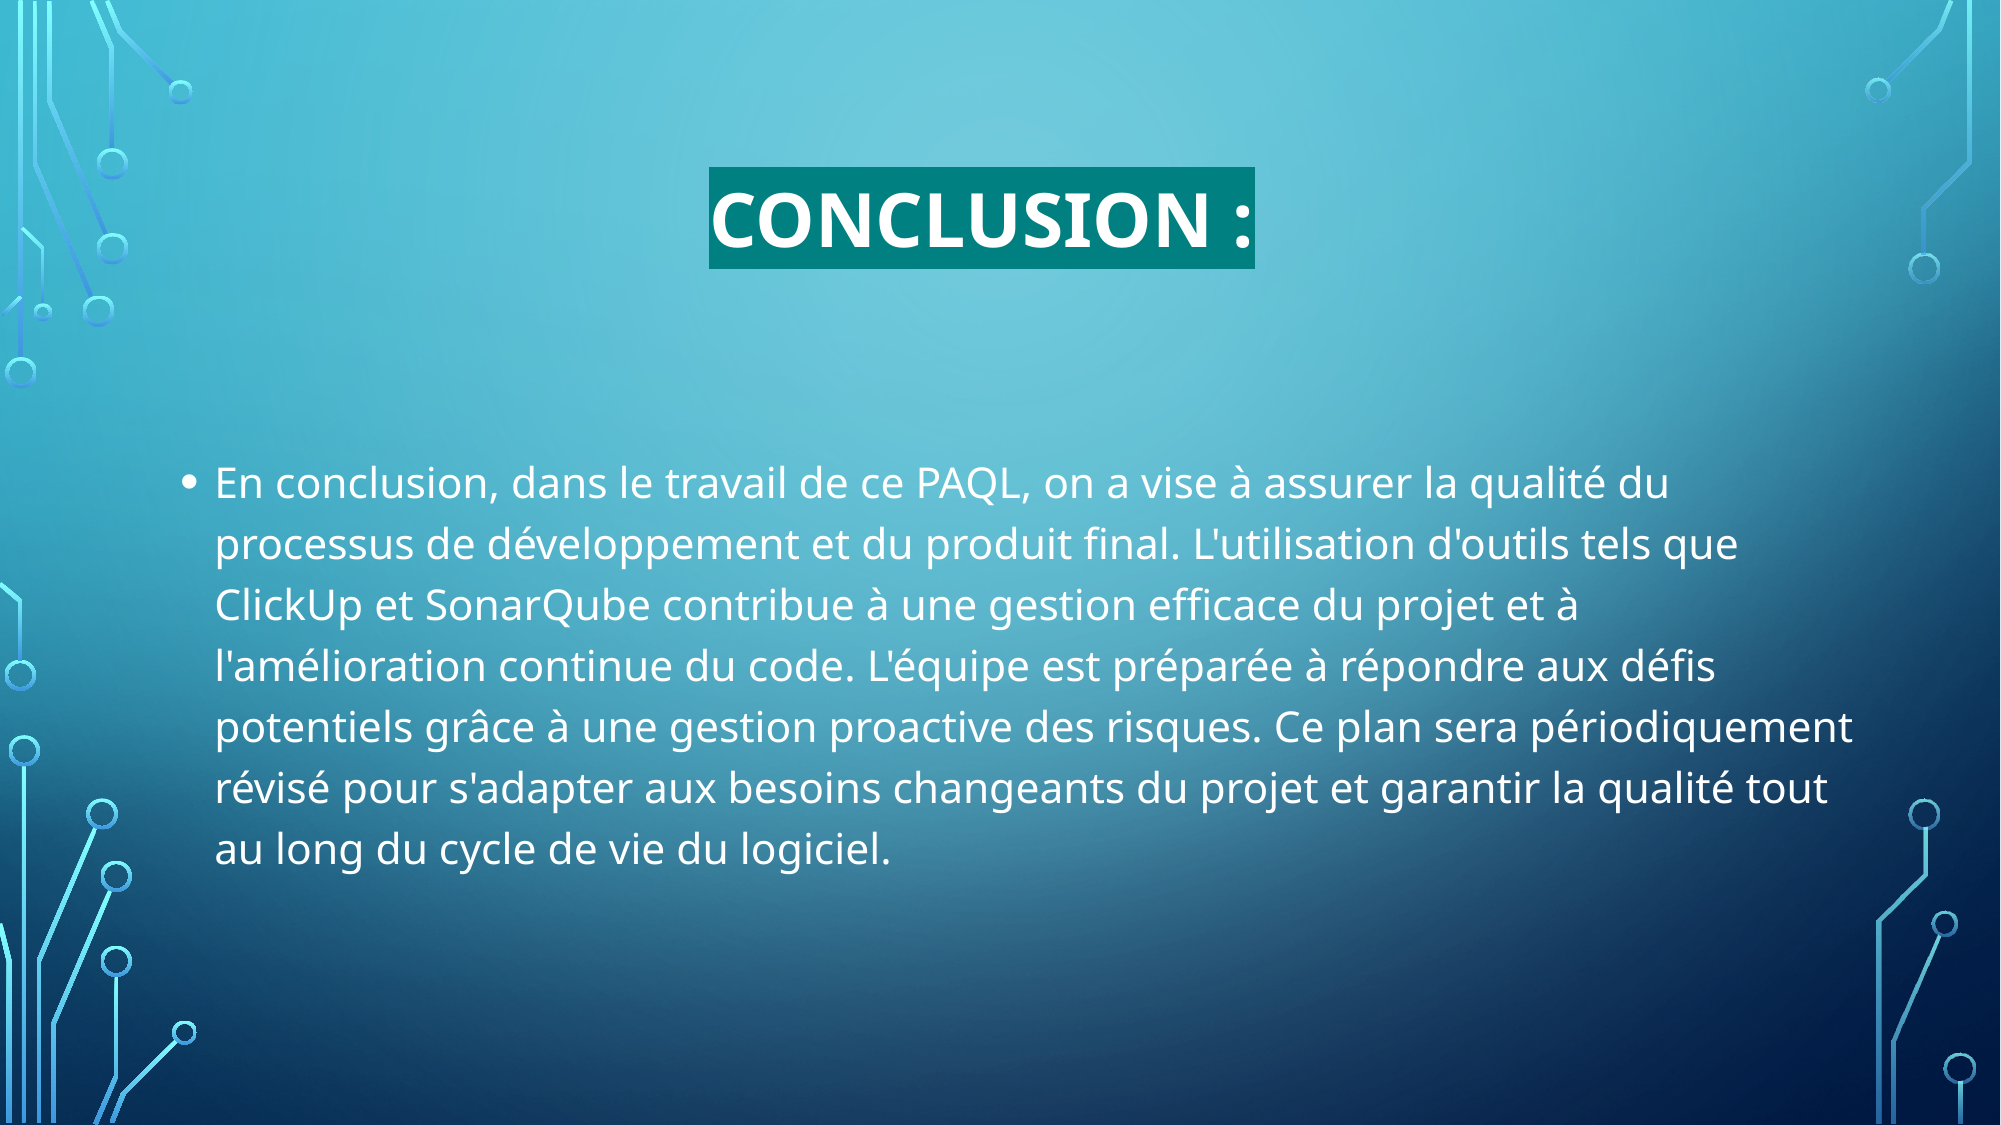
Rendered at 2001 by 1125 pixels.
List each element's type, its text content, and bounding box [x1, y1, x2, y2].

list En conclusion, dans le travail de ce PAQL, on a vise à assurer la qualité du processus de développement et du produit final. L'utilisation d'outils tels que ClickUp et SonarQube contribue à une gestion efficace du projet et à l'amélioration continue du code. L'équipe est préparée à répondre aux défis potentiels grâce à une gestion proactive des risques. Ce plan sera périodiquement révisé pour s'adapter aux besoins changeants du projet et garantir la qualité tout au long du cycle de vie du logiciel. [165, 438, 1872, 884]
title conclusion : [187, 101, 1813, 344]
